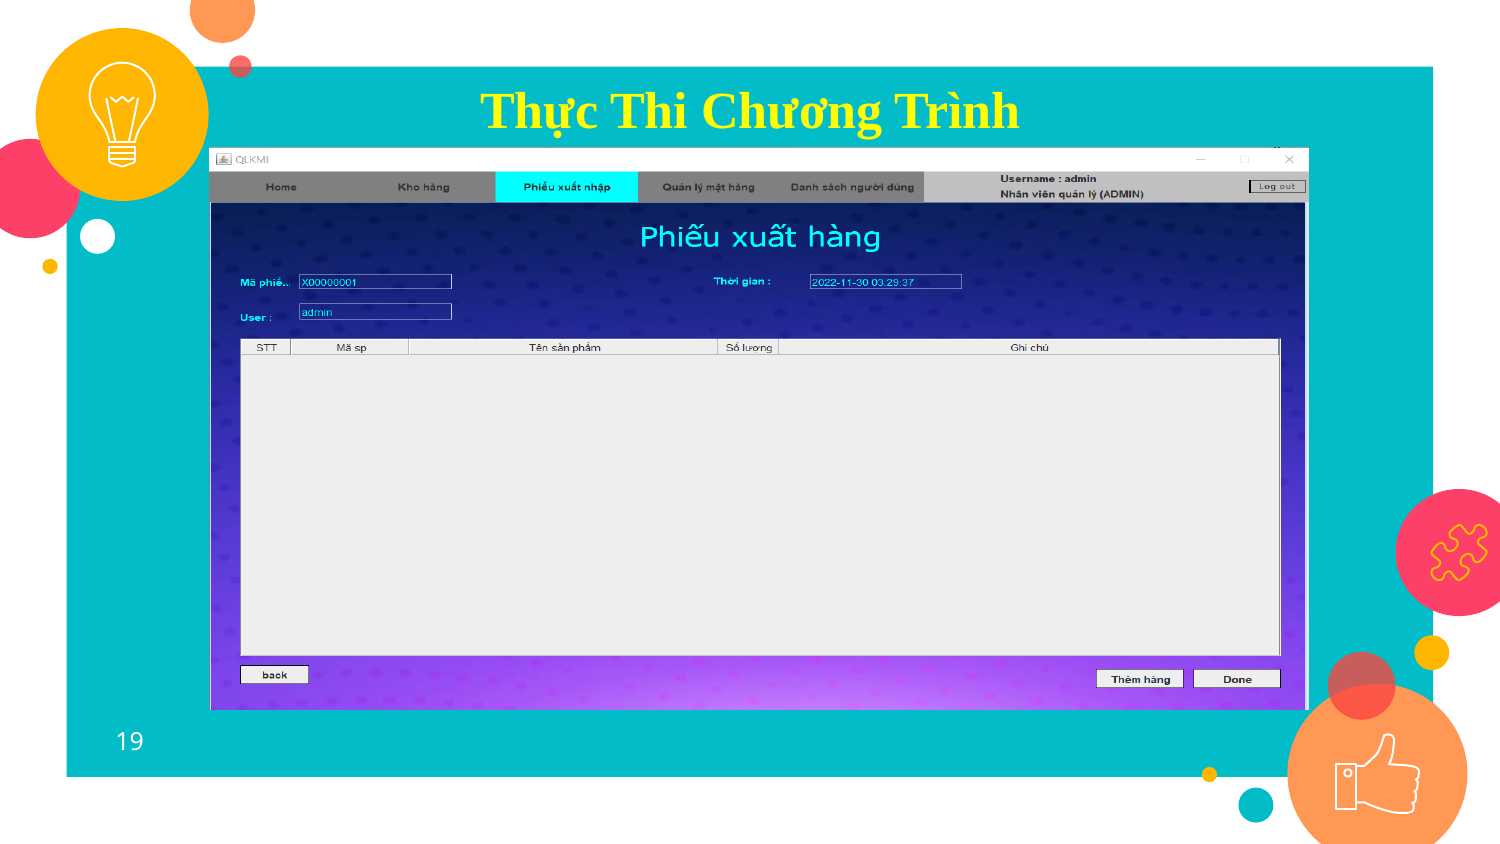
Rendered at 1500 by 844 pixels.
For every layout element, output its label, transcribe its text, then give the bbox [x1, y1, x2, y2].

picture [209, 147, 1310, 710]
text_box Thực Thi Chương Trình [68, 69, 1433, 147]
slide_number 19 [69, 709, 159, 775]
